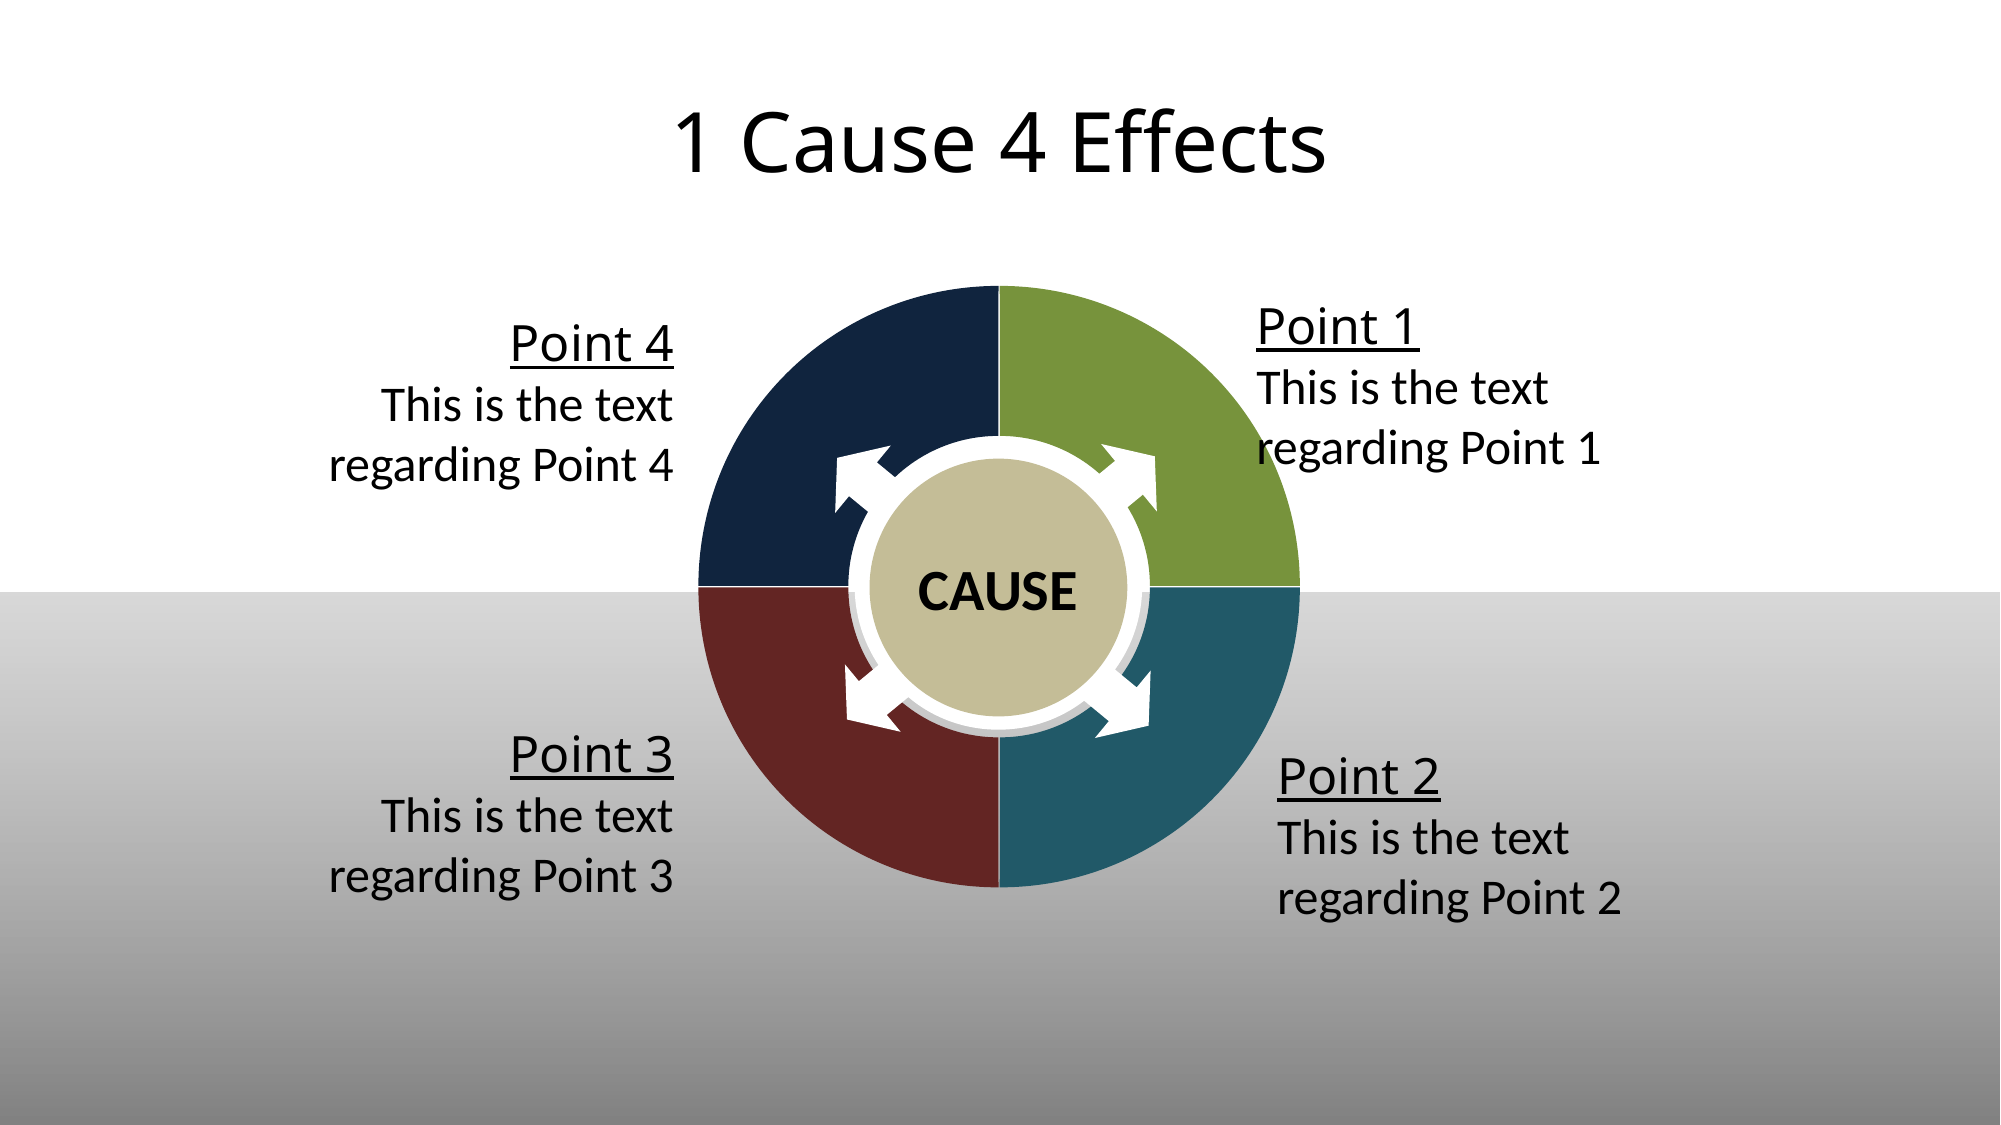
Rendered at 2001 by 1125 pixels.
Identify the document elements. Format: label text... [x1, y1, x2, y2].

text_box [0, 590, 2000, 1125]
title 1 Cause 4 Effects [99, 45, 1900, 233]
text_box Point 2 This is the text regarding Point 2 [1262, 737, 1650, 932]
text_box Point 3 This is the text regarding Point 3 [301, 714, 689, 910]
text_box Point 1 This is the text regarding Point 1 [1302, 287, 1629, 483]
text_box Point 4 This is the text regarding Point 4 [301, 304, 689, 500]
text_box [698, 285, 1301, 888]
